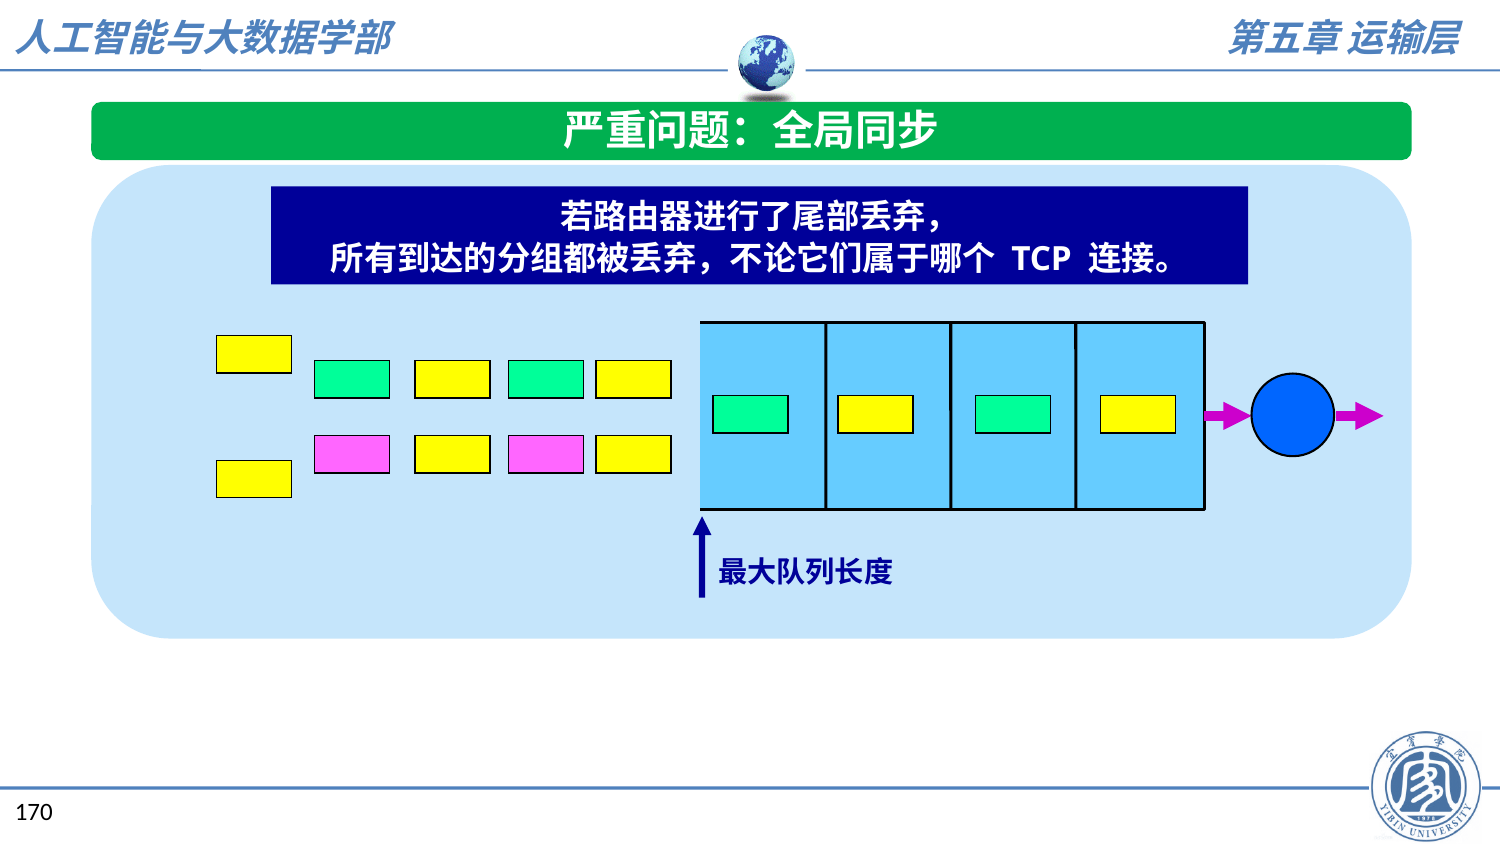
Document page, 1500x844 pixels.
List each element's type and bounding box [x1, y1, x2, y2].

text_box [89, 96, 1414, 641]
picture [736, 33, 796, 96]
slide_number [0, 787, 350, 833]
